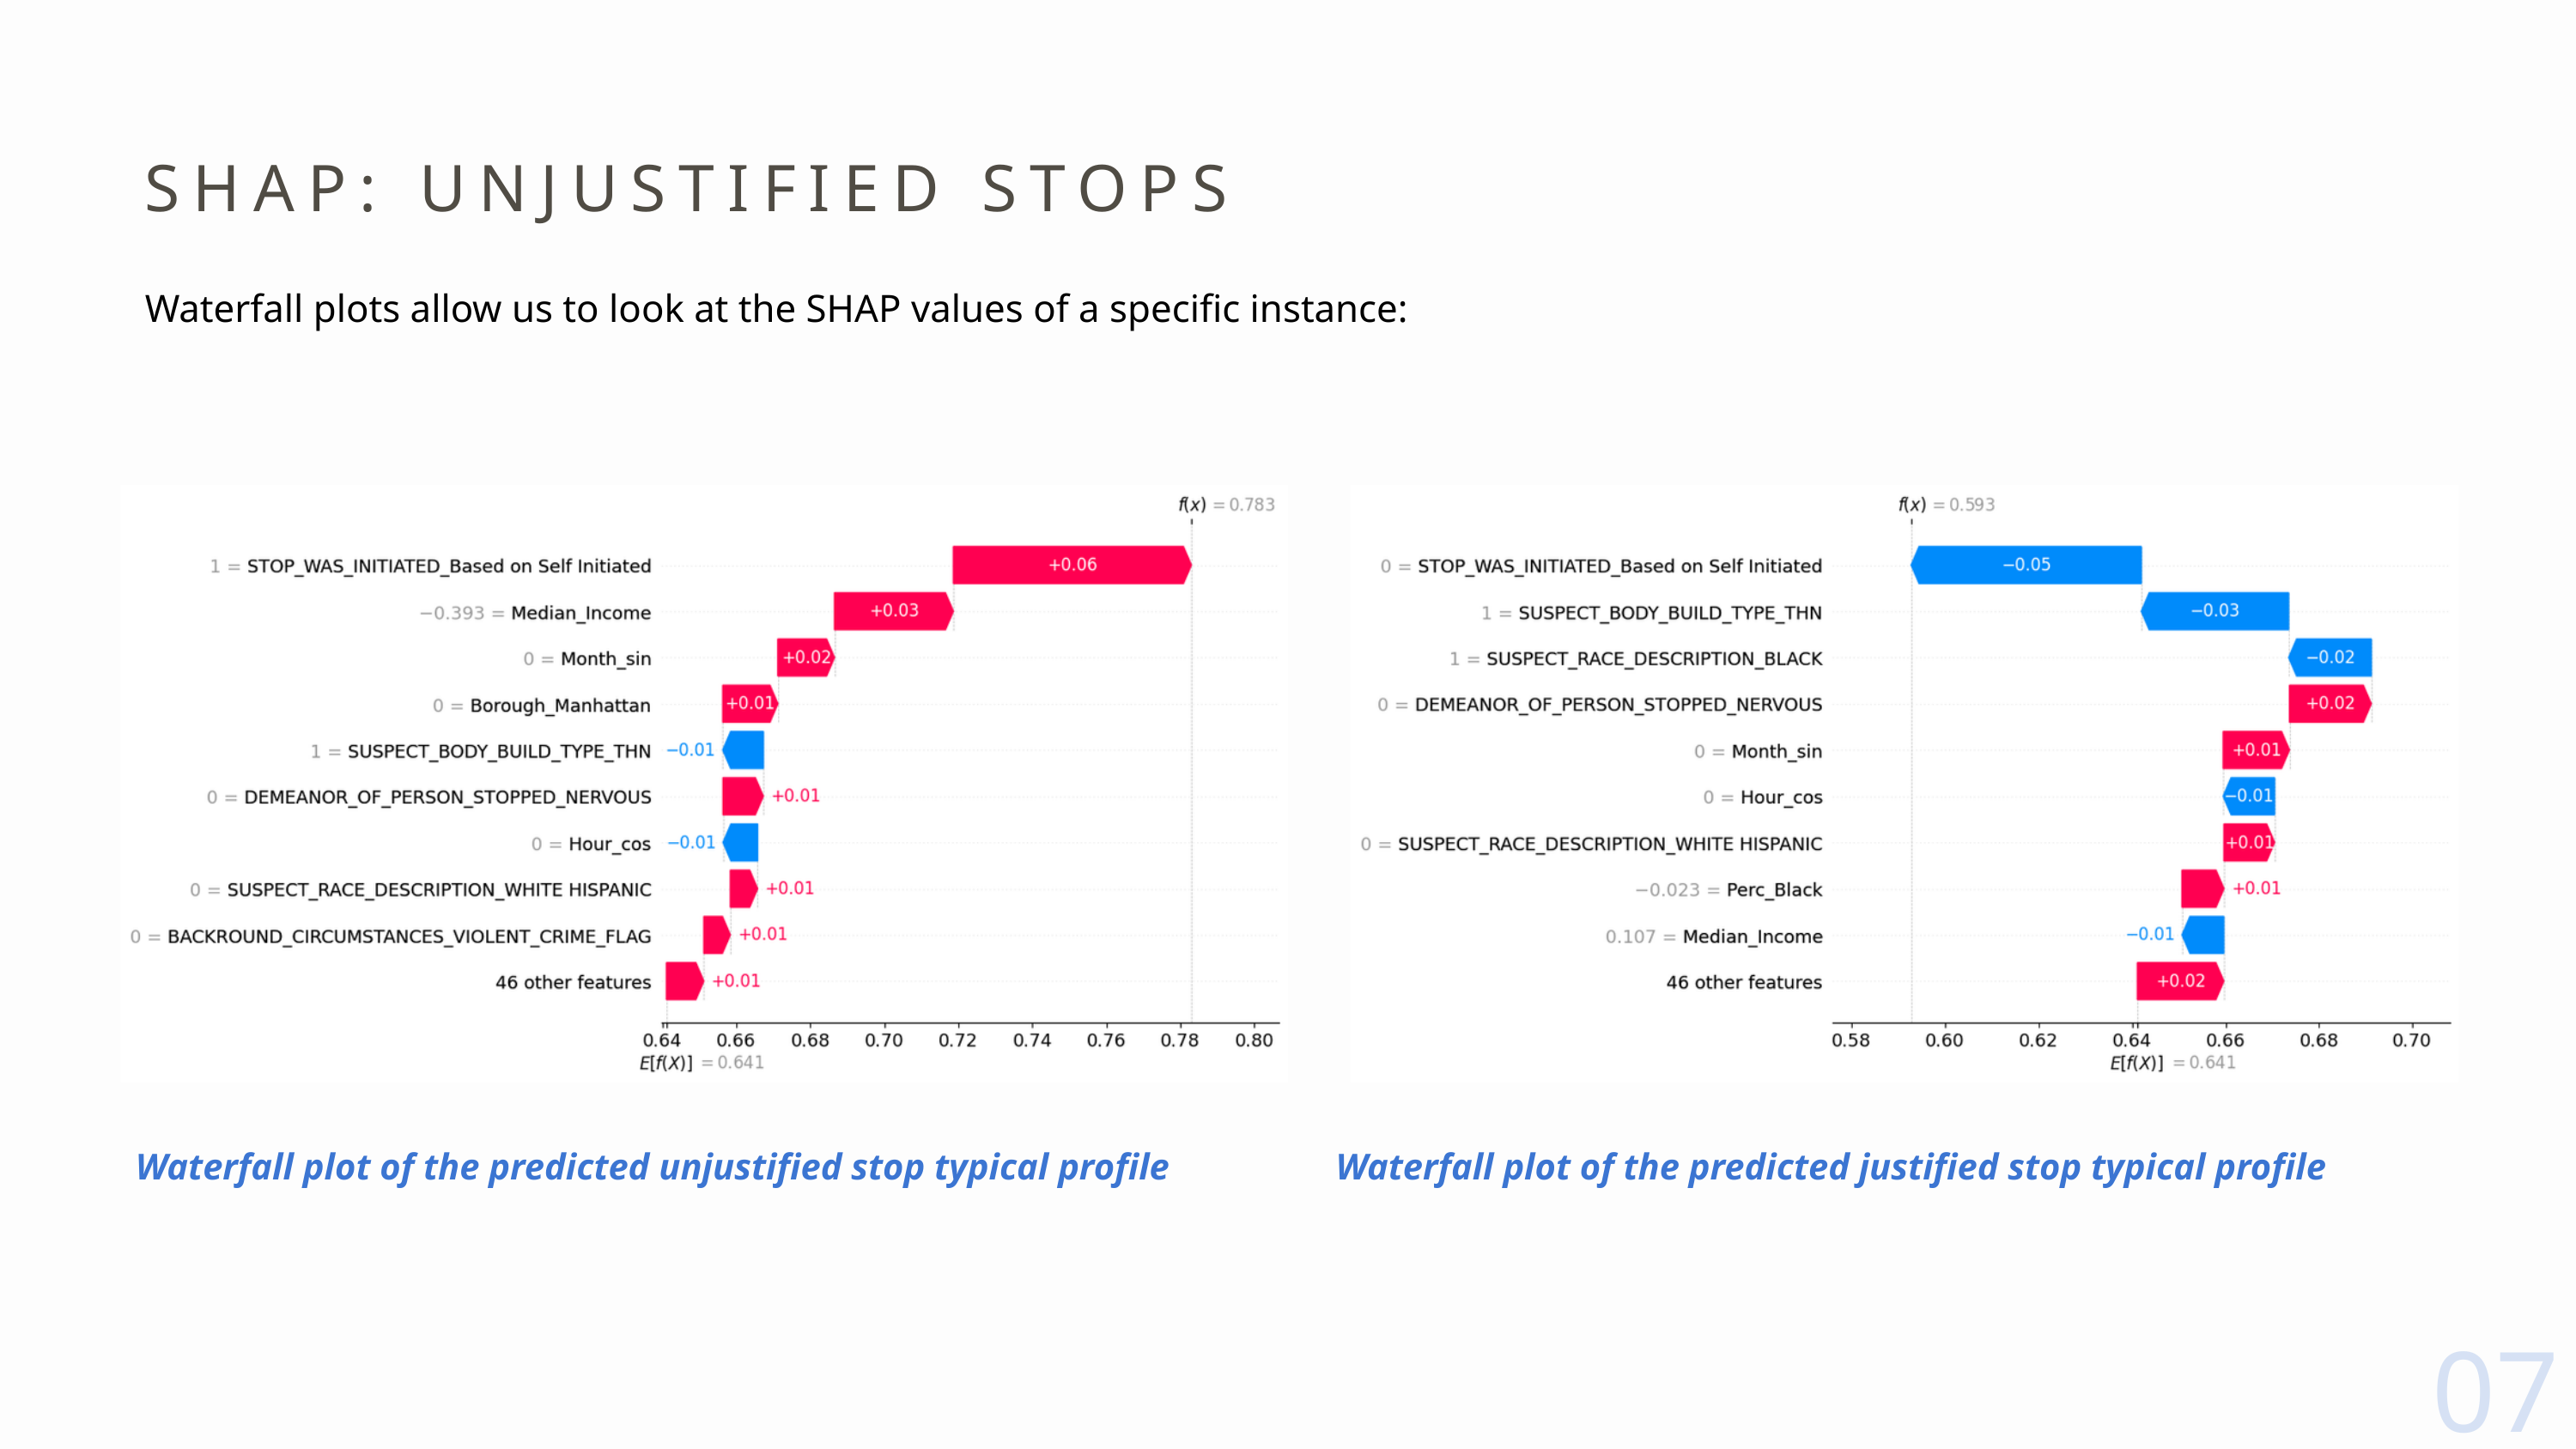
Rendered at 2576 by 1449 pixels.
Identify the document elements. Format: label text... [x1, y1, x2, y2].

text_box Waterfall plot of the predicted unjustified stop typical profile [135, 1137, 1273, 1188]
text_box Waterfall plot of the predicted justified stop typical profile [1335, 1137, 2474, 1188]
text_box 07 [2415, 1299, 2576, 1449]
text_box SHAP: UNJUSTIFIED STOPS [144, 134, 2350, 225]
text_box [1351, 485, 2459, 1082]
text_box Waterfall plots allow us to look at the SHAP values of a specific instance: [144, 277, 2122, 330]
text_box [120, 485, 1289, 1082]
